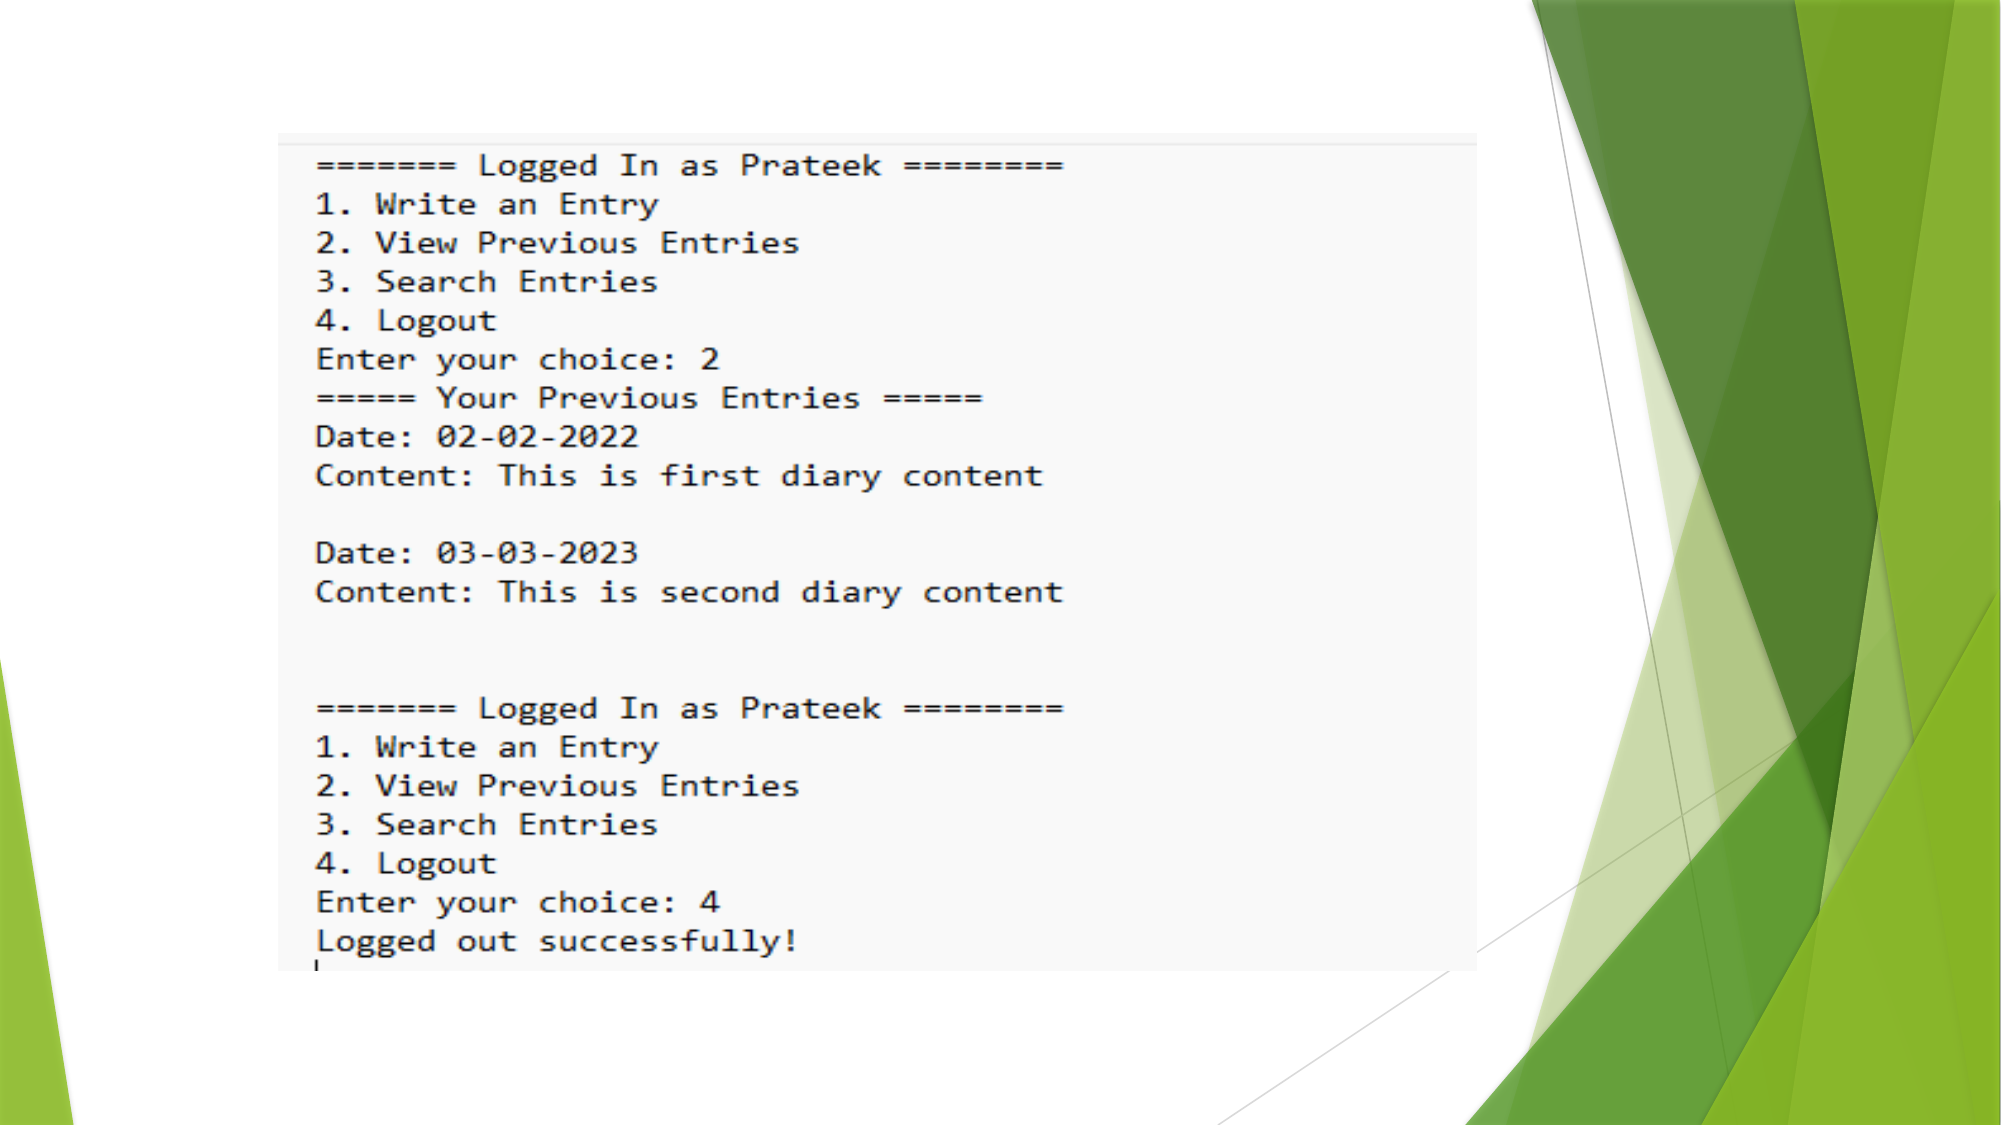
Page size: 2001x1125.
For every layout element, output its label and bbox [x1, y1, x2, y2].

list [277, 132, 1478, 972]
